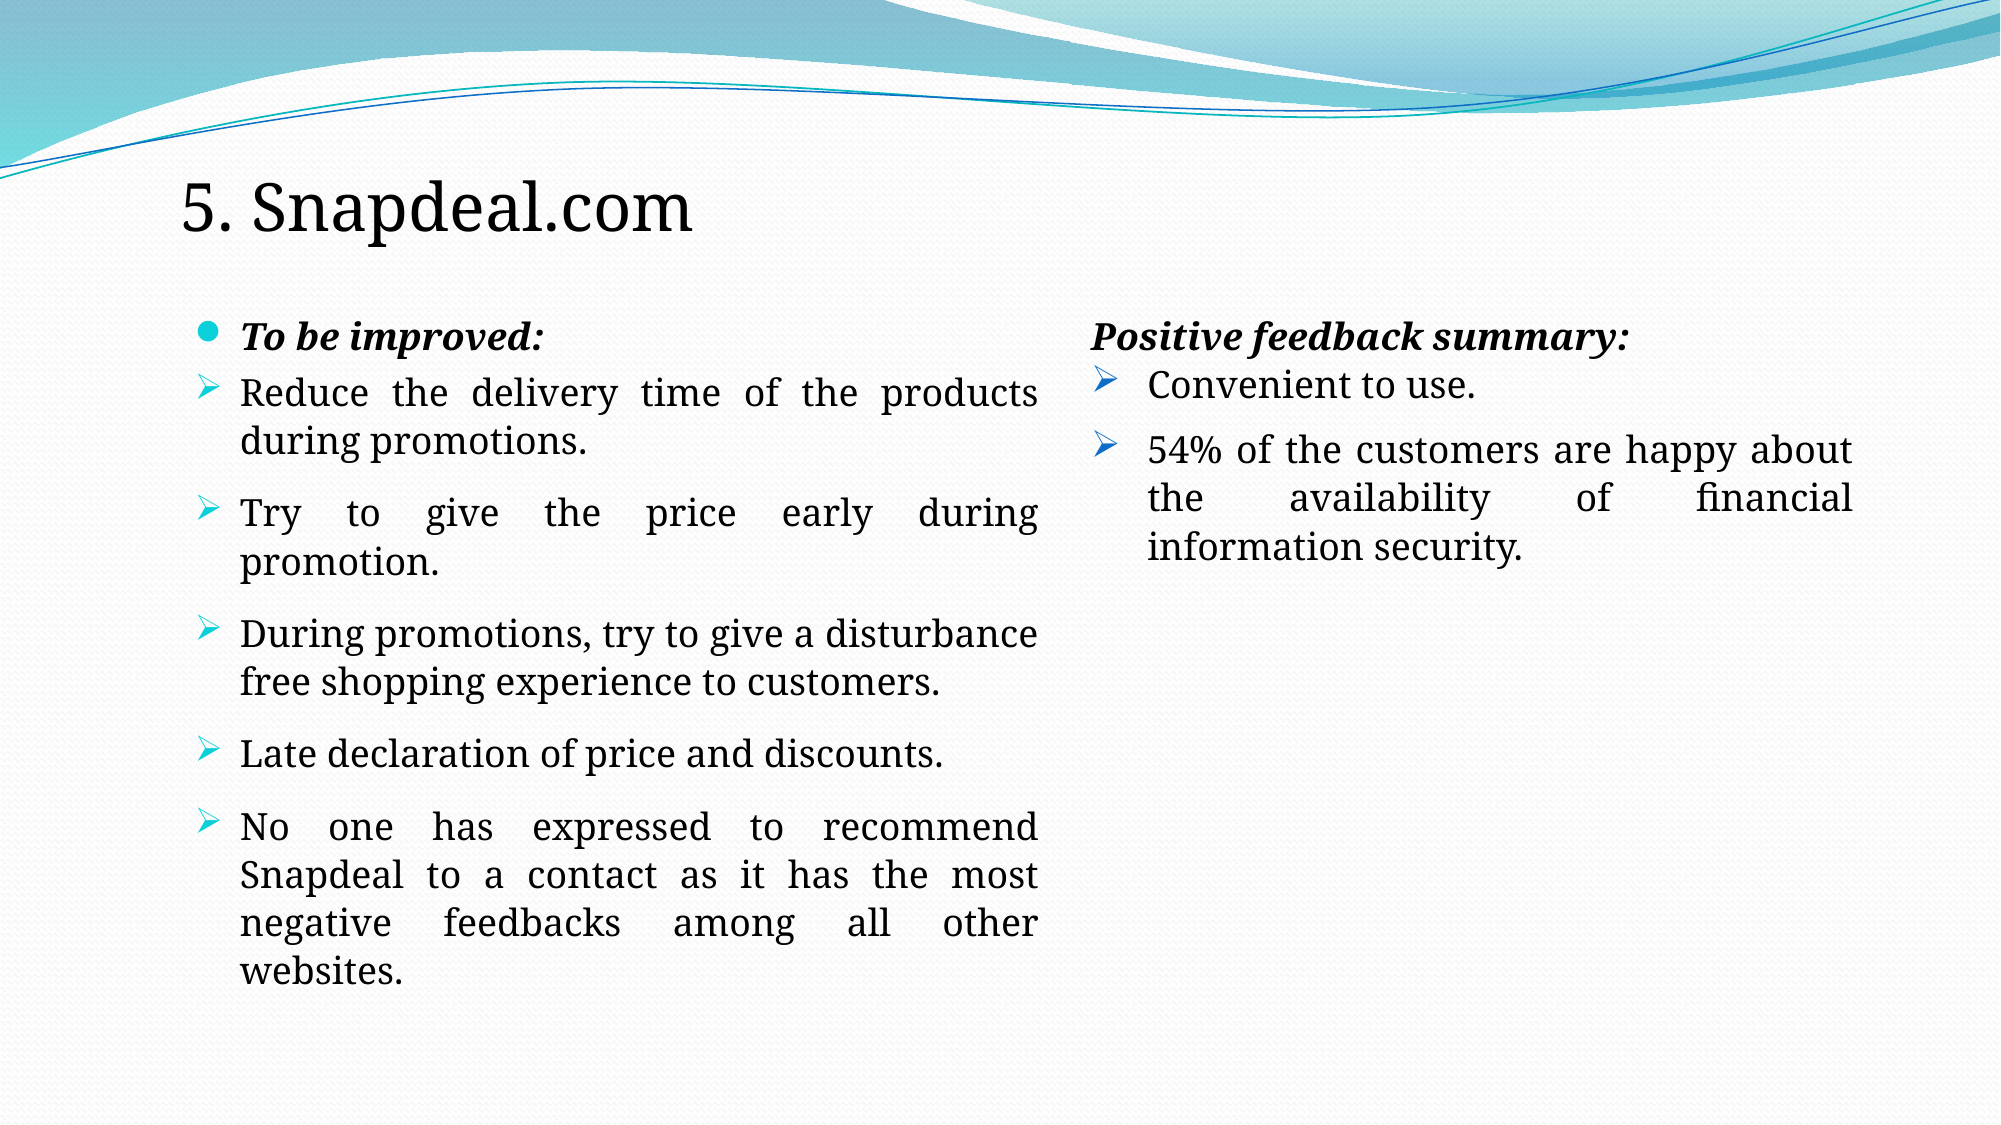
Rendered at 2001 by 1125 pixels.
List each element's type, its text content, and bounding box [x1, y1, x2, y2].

title 5. Snapdeal.com [180, 47, 1830, 245]
text_box Positive feedback summary: Convenient to use. 54% of the customers are happy about the availability of financial information security. [1076, 302, 1869, 637]
list To be improved: Reduce the delivery time of the products during promotions. Try to give the price early during promotion. During promotions, try to give a disturbance free shopping experience to customers. Late declaration of price and discounts. No one has expressed to recommend Snapdeal to a contact as it has the most negative feedbacks among all other websites. [180, 302, 1055, 1021]
